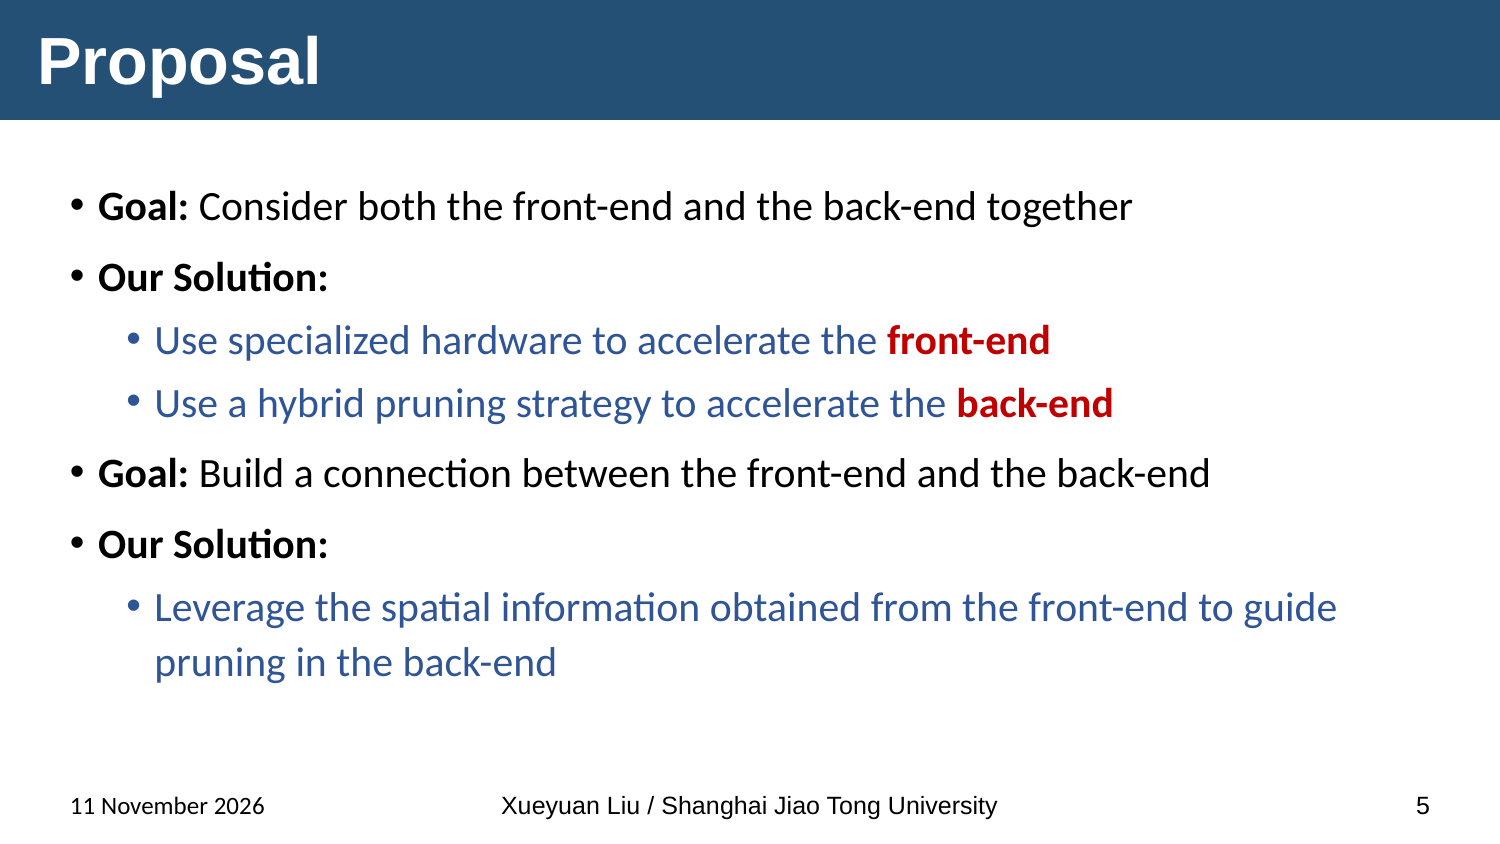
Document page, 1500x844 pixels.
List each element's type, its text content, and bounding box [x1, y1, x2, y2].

list Goal: Consider both the front-end and the back-end together Our Solution: Use specialized hardware to accelerate the front-end Use a hybrid pruning strategy to accelerate the back-end Goal: Build a connection between the front-end and the back-end Our Solution: Leverage the spatial information obtained from the front-end to guide pruning in the back-end [55, 166, 1445, 760]
title Proposal [22, 15, 1478, 111]
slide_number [55, 782, 441, 827]
slide_number 5 [1059, 782, 1445, 827]
footer Xueyuan Liu / Shanghai Jiao Tong University [483, 782, 1017, 827]
